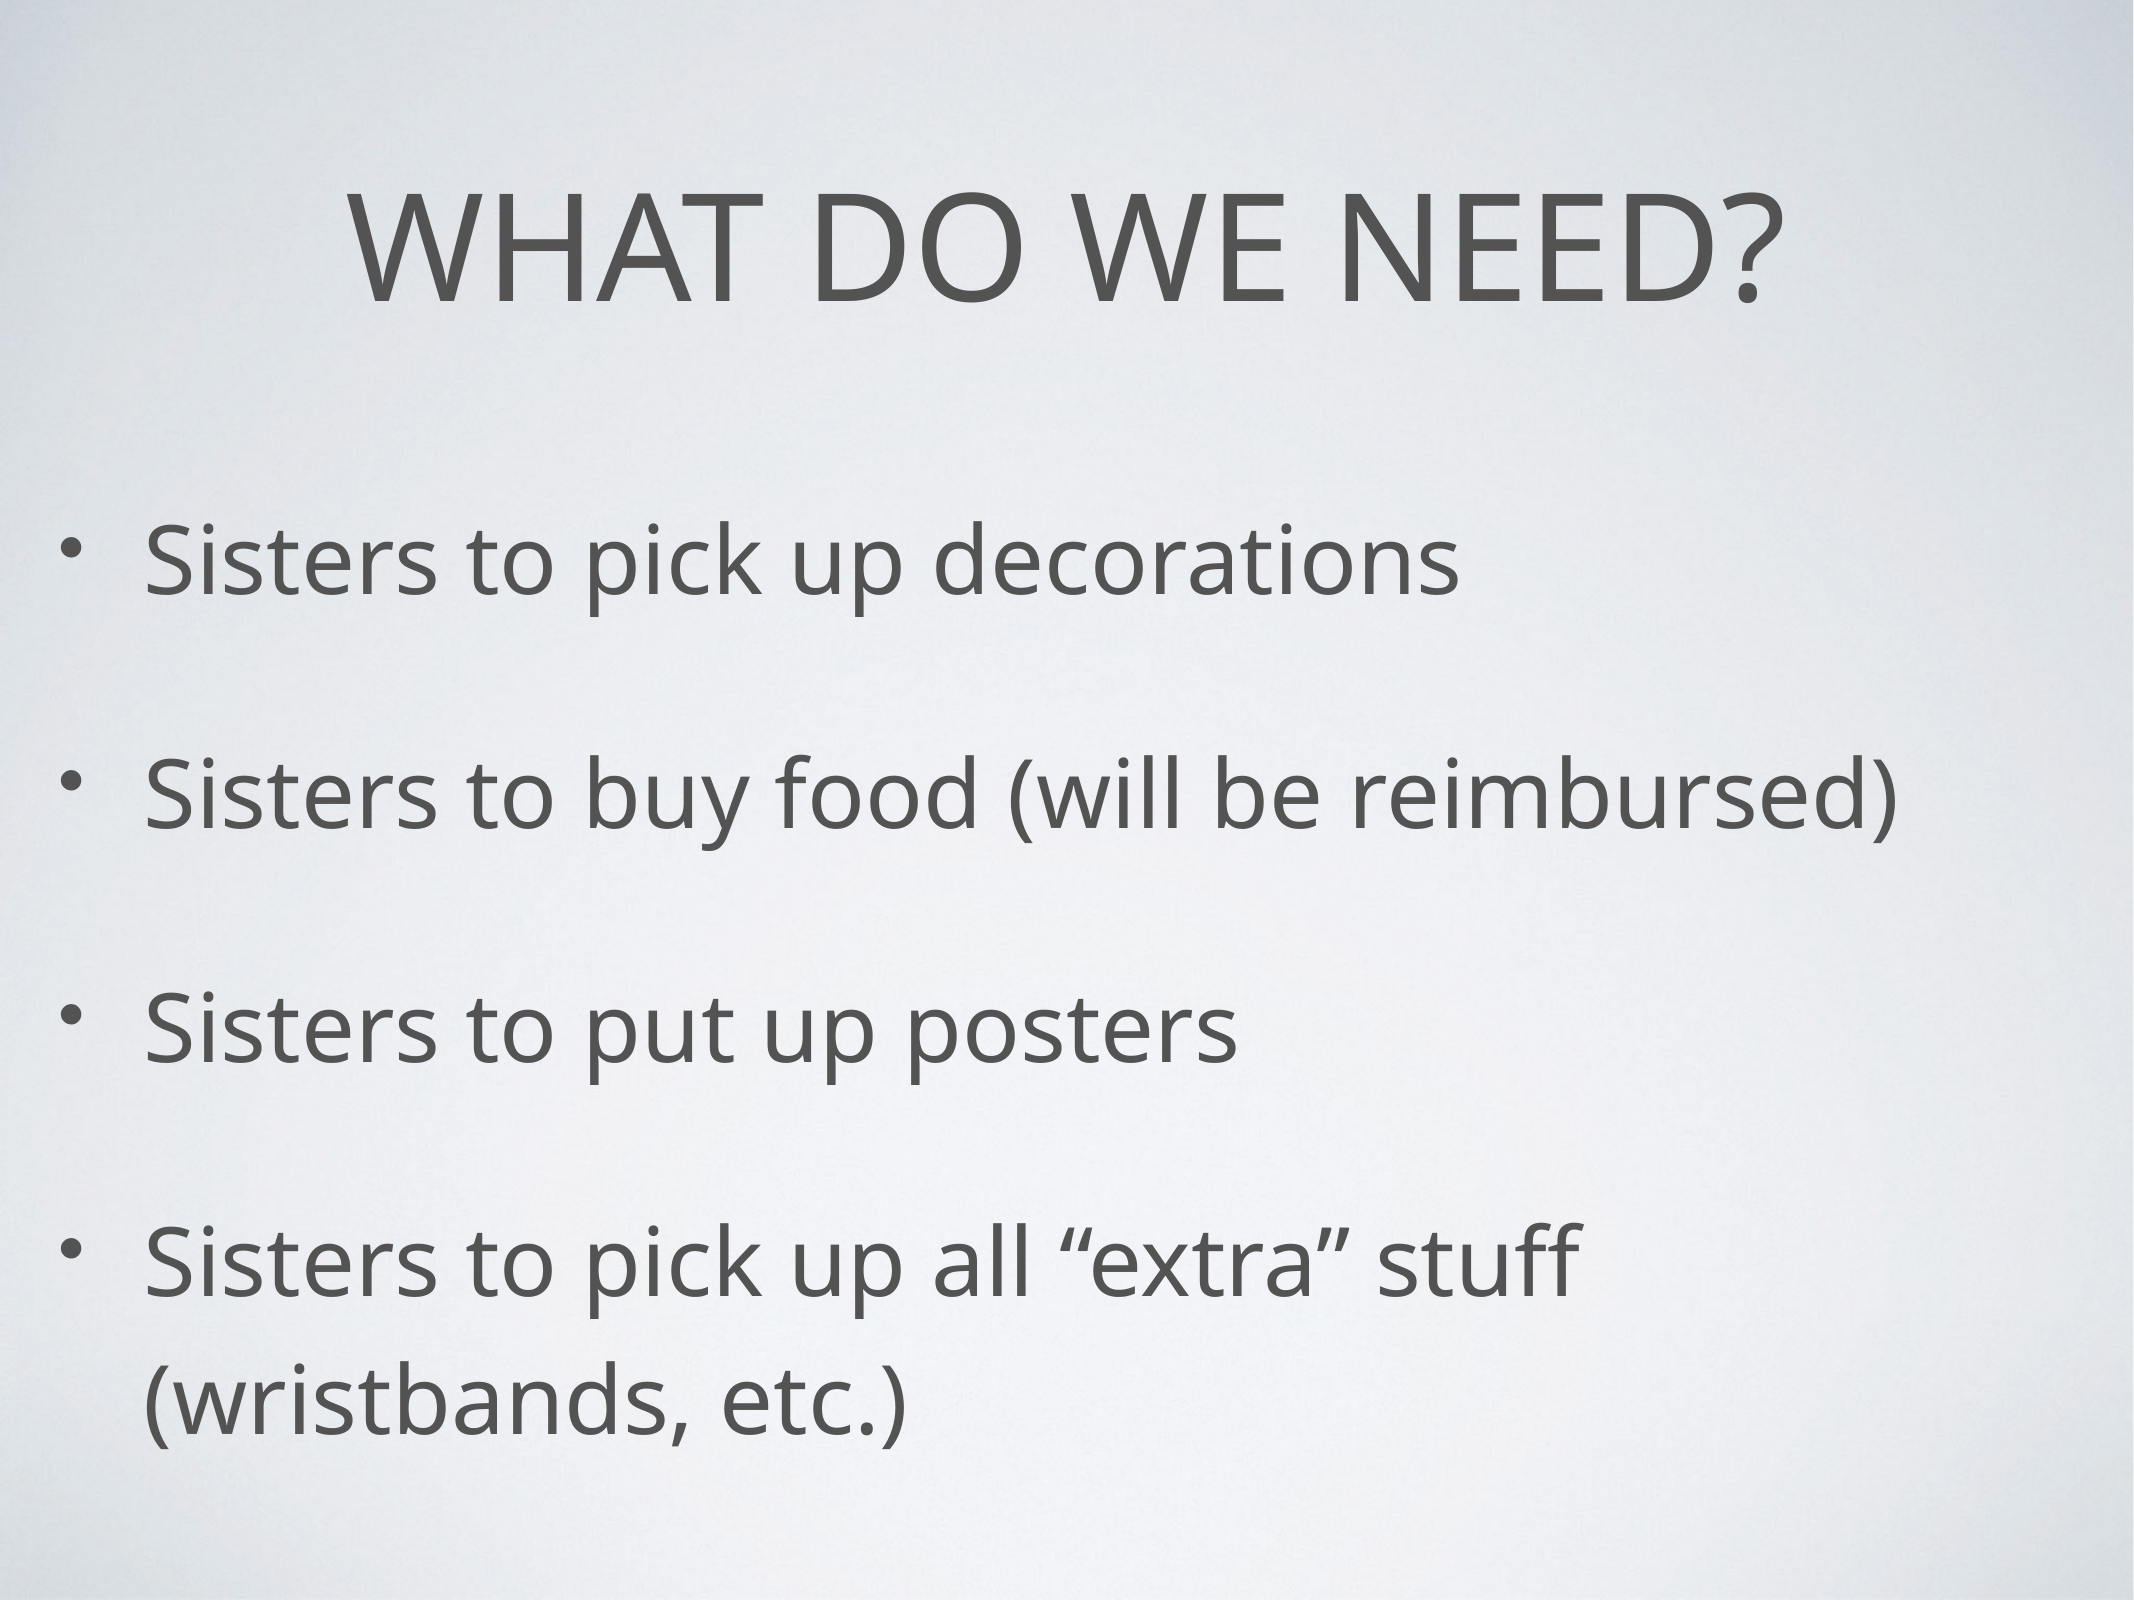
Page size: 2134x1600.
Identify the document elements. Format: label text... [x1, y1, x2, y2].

title what do we need? [57, 41, 2076, 443]
list Sisters to pick up decorations Sisters to buy food (will be reimbursed) Sisters to put up posters Sisters to pick up all “extra” stuff (wristbands, etc.) [57, 447, 2076, 1482]
picture [0, 0, 2134, 1600]
